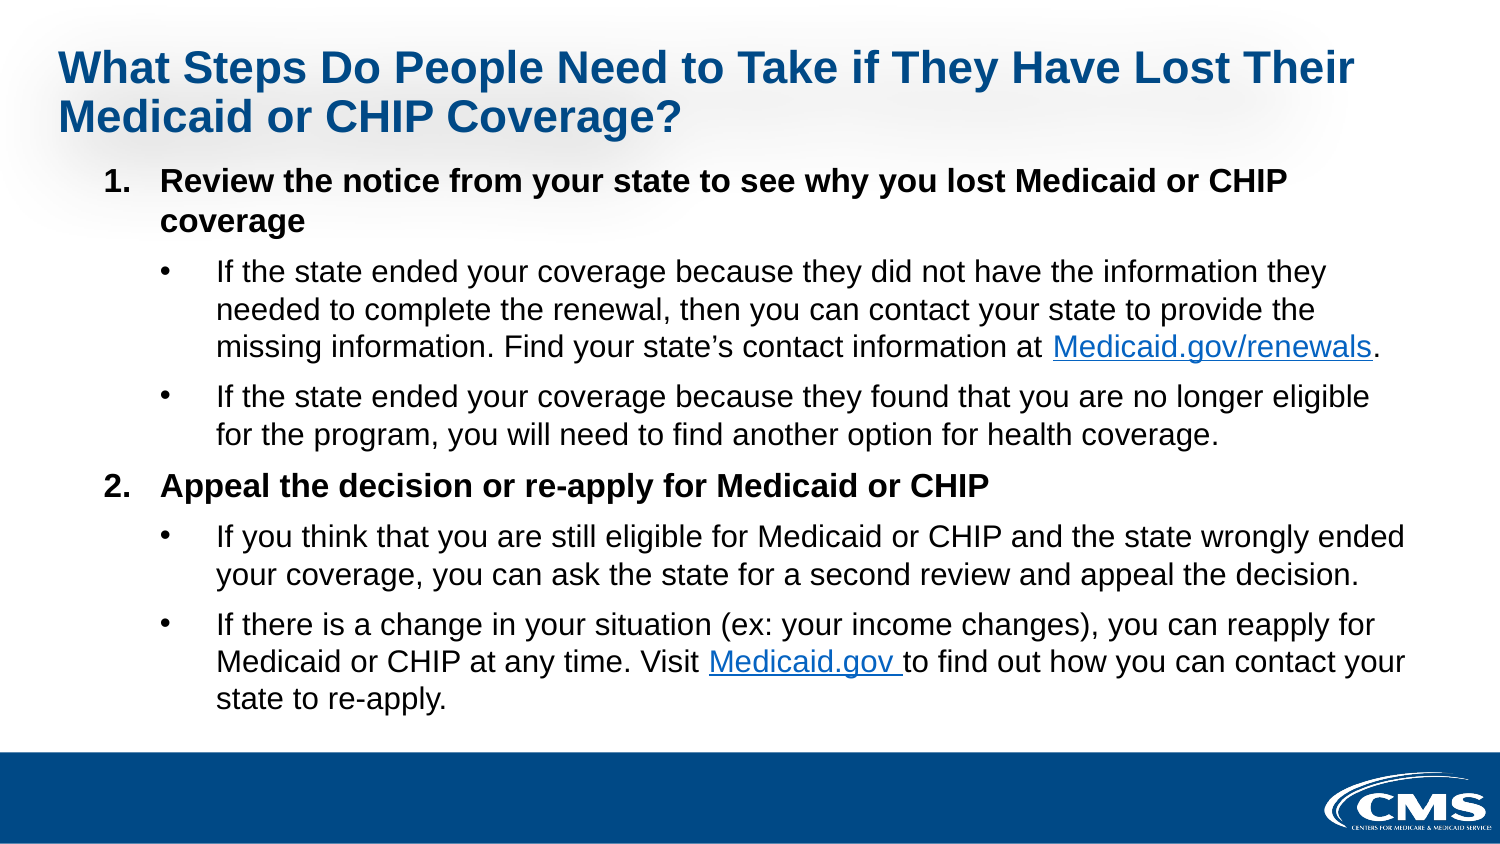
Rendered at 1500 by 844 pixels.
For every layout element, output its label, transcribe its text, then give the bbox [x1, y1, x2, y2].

list Review the notice from your state to see why you lost Medicaid or CHIP coverage If the state ended your coverage because they did not have the information they needed to complete the renewal, then you can contact your state to provide the missing information. Find your state’s contact information at Medicaid.gov/renewals. If the state ended your coverage because they found that you are no longer eligible for the program, you will need to find another option for health coverage. Appeal the decision or re-apply for Medicaid or CHIP If you think that you are still eligible for Medicaid or CHIP and the state wrongly ended your coverage, you can ask the state for a second review and appeal the decision. If there is a change in your situation (ex: your income changes), you can reapply for Medicaid or CHIP at any time. Visit Medicaid.gov to find out how you can contact your state to re-apply. [67, 151, 1426, 723]
title What Steps Do People Need to Take if They Have Lost Their Medicaid or CHIP Coverage? [43, 41, 1467, 150]
